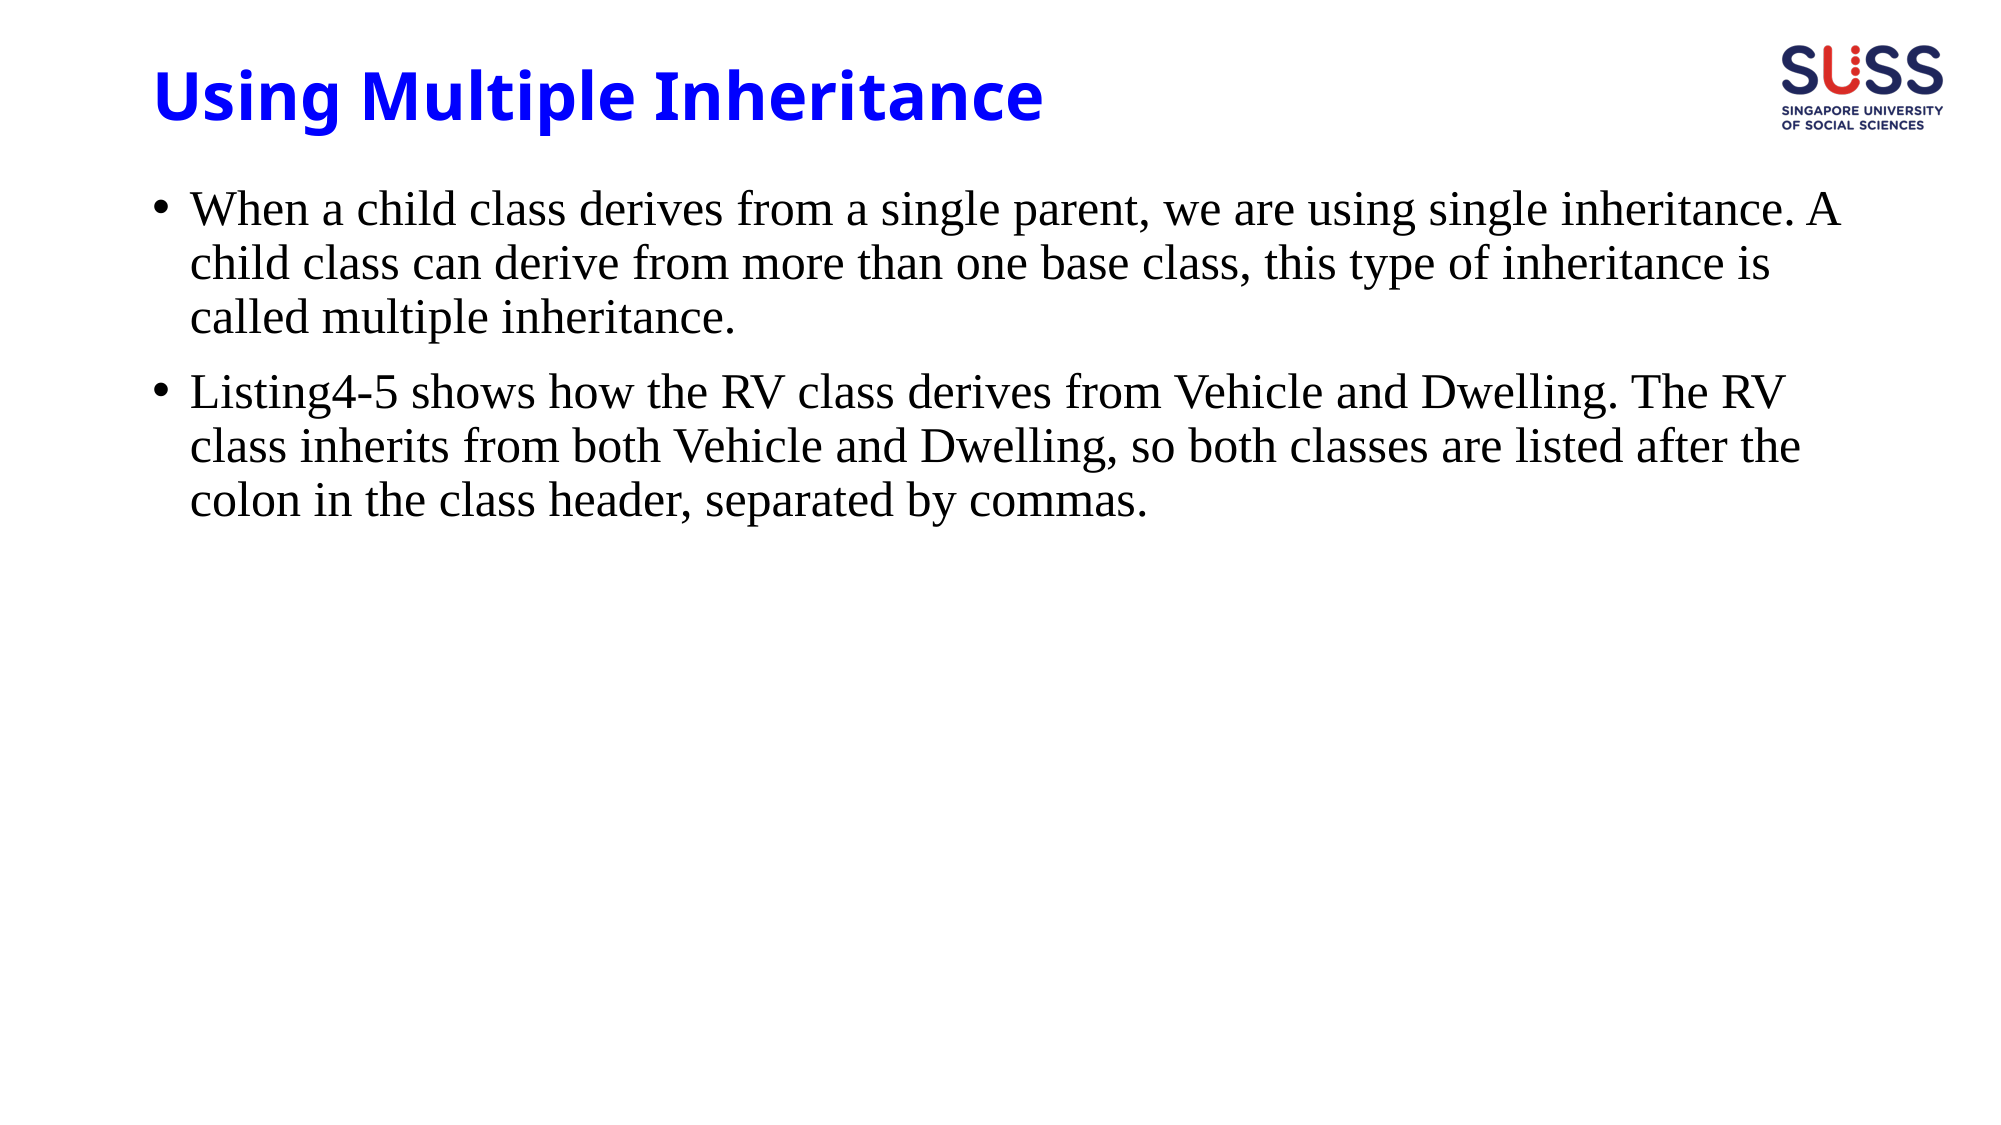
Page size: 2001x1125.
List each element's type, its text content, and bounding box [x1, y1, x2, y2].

picture [1764, 32, 1960, 143]
list When a child class derives from a single parent, we are using single inheritance. A child class can derive from more than one base class, this type of inheritance is called multiple inheritance. Listing4-5 shows how the RV class derives from Vehicle and Dwelling. The RV class inherits from both Vehicle and Dwelling, so both classes are listed after the colon in the class header, separated by commas. [137, 174, 1888, 1092]
title Using Multiple Inheritance [137, 23, 1863, 174]
